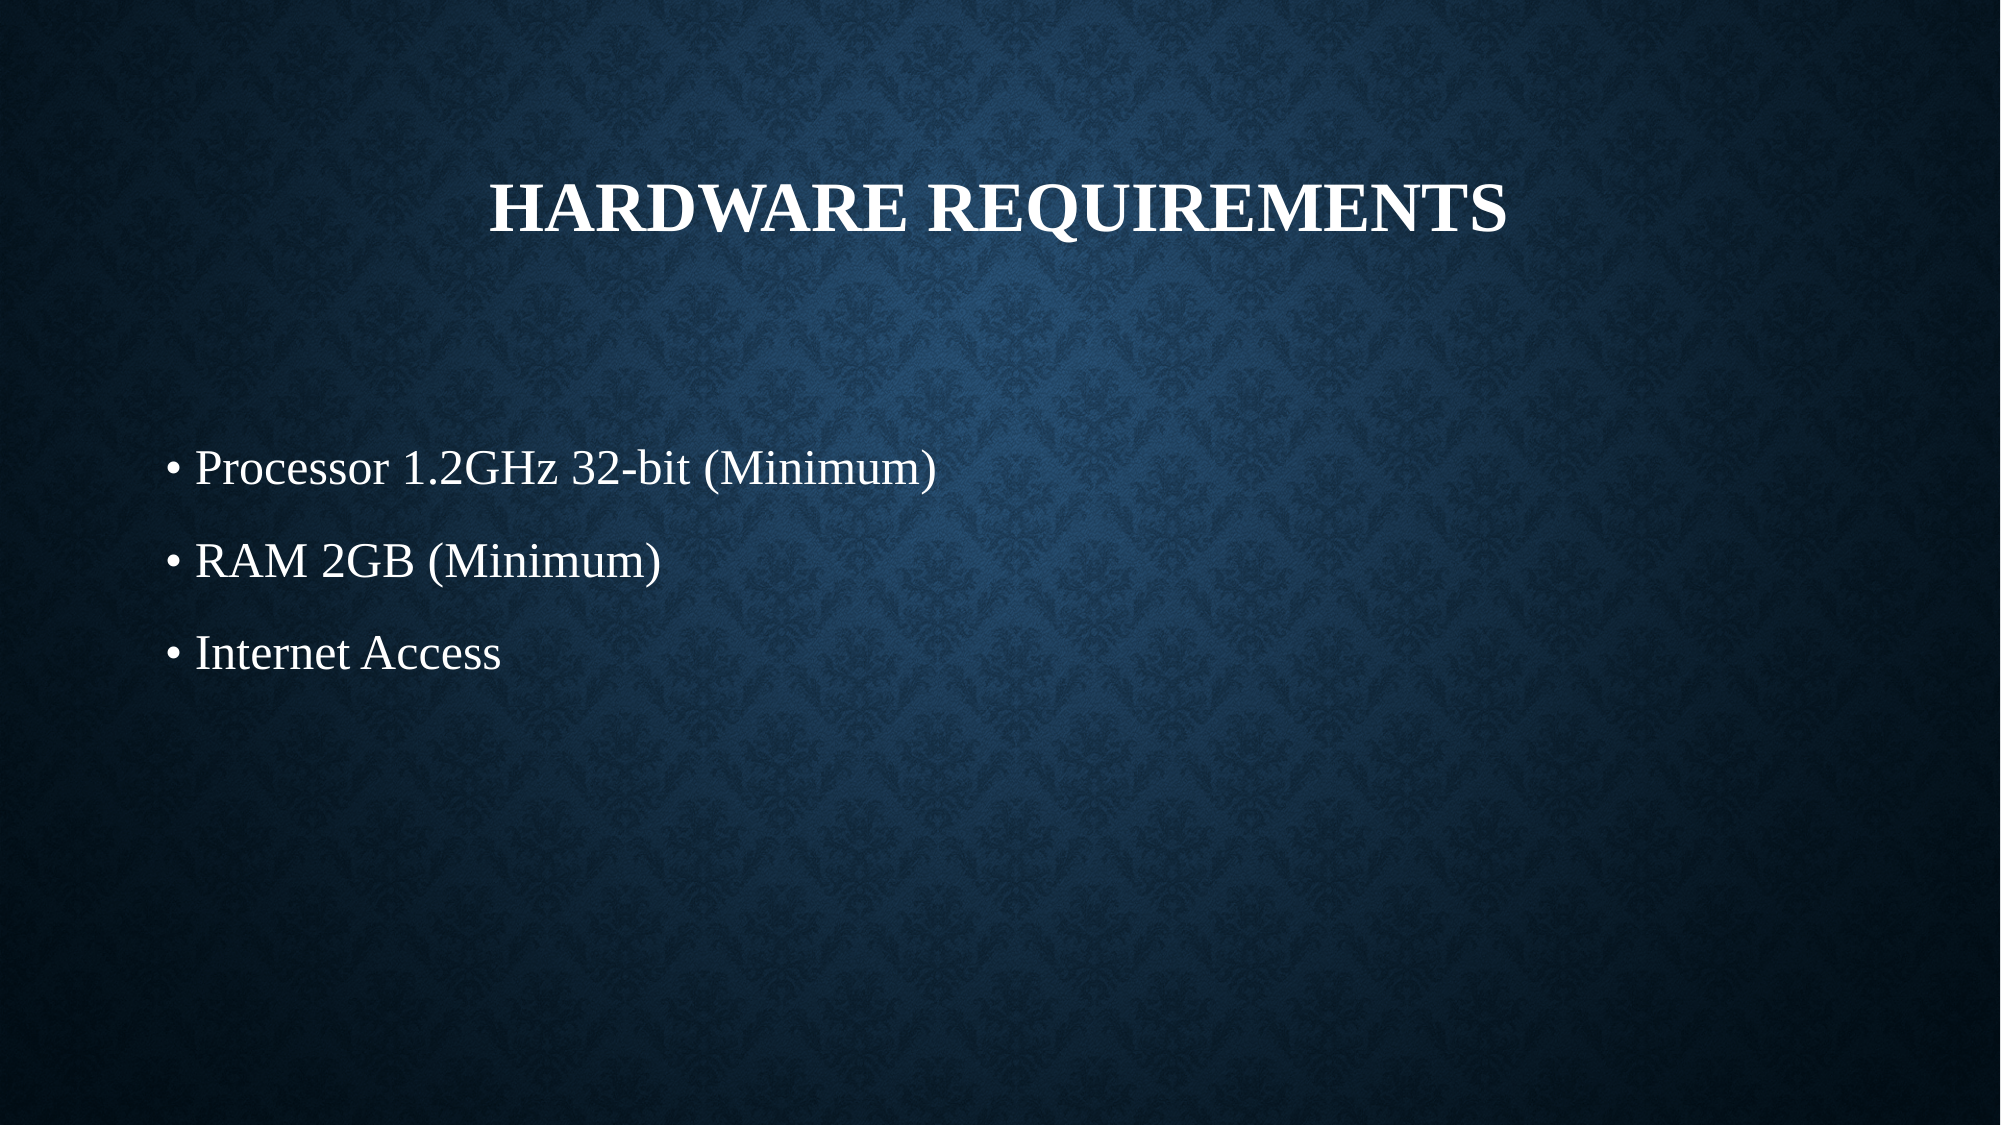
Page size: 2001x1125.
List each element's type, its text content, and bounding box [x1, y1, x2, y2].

title HARDWARE REQUIREMENTS [149, 99, 1849, 318]
list • Processor 1.2GHz 32-bit (Minimum) • RAM 2GB (Minimum) • Internet Access [149, 343, 1849, 950]
